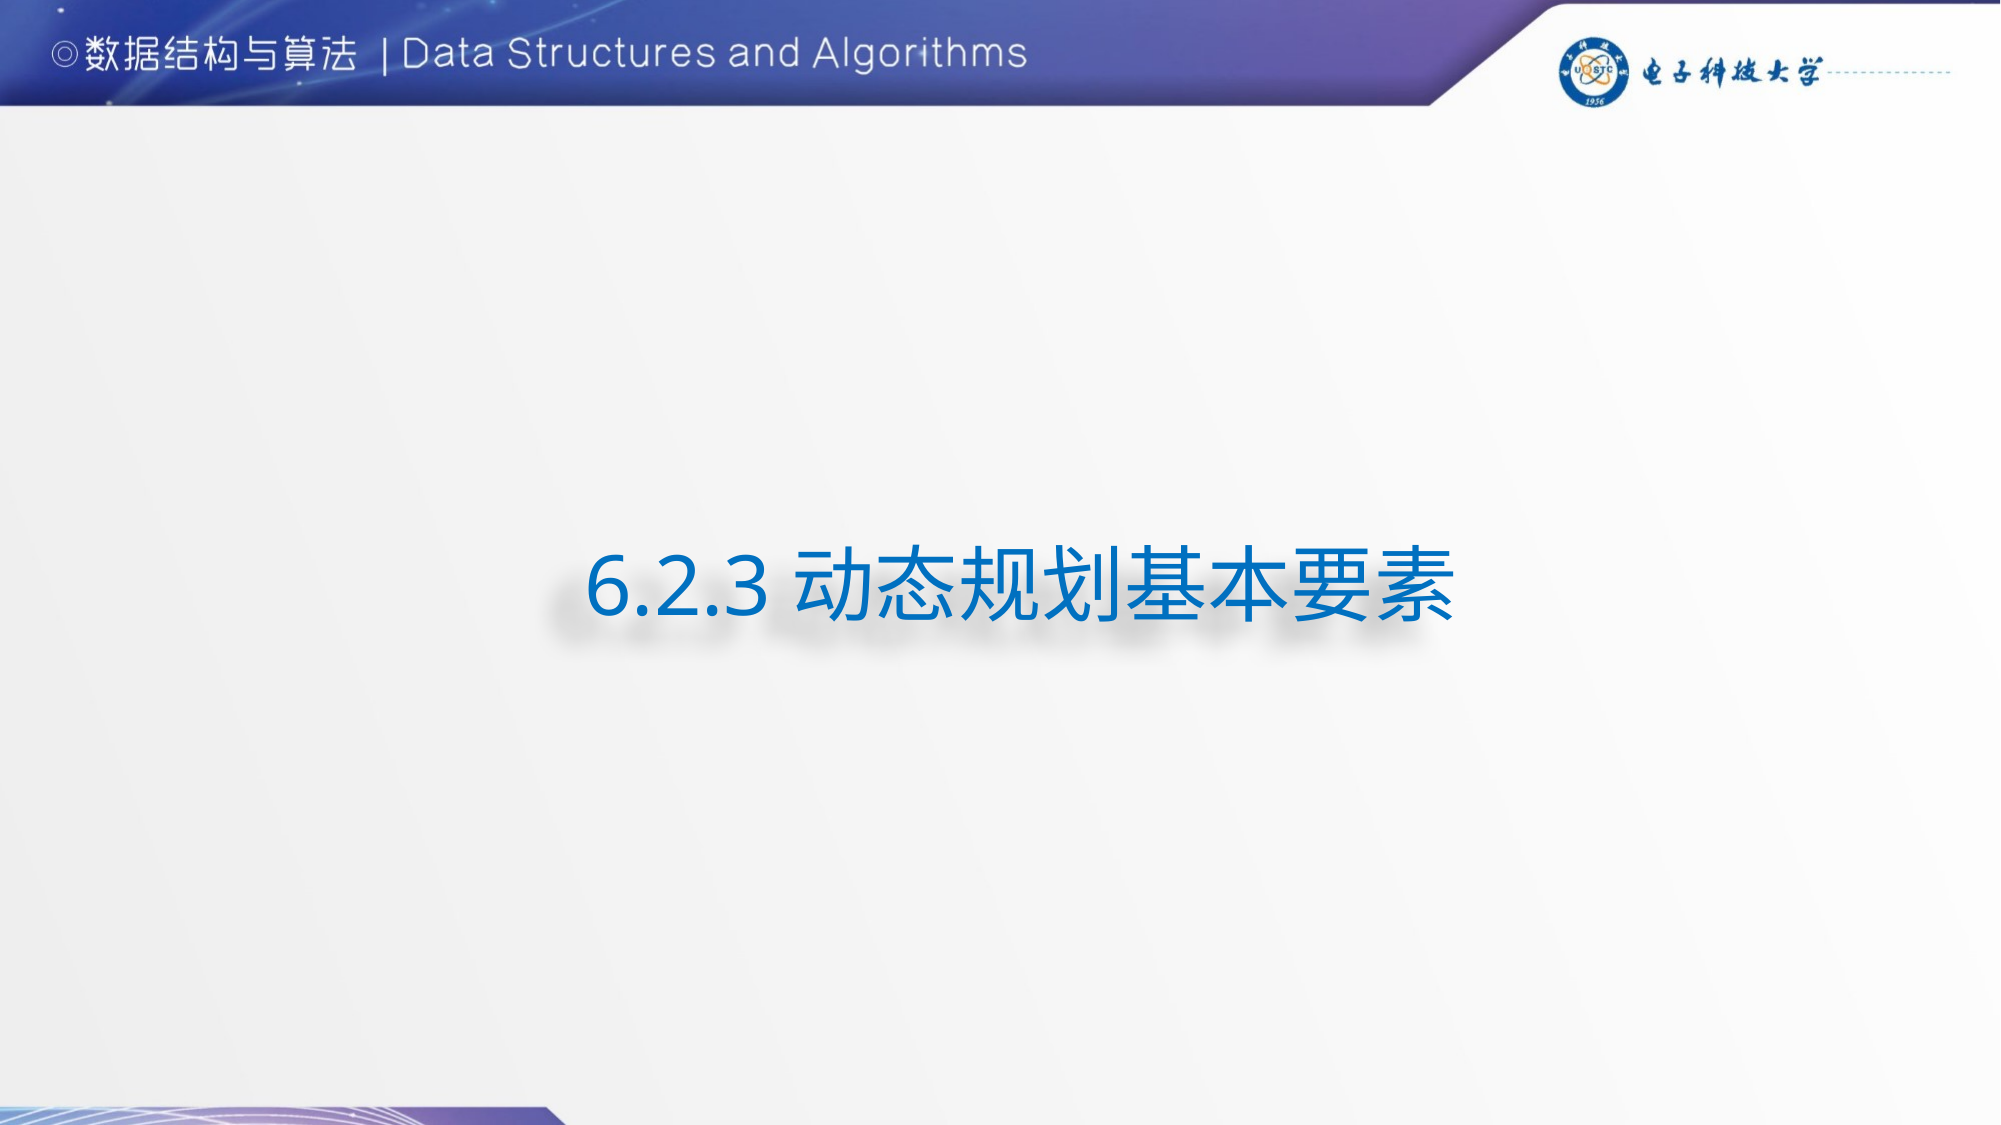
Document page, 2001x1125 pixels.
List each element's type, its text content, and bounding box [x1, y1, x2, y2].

text_box 6.2.3动态规划基本要素 [569, 525, 1473, 640]
picture [0, 0, 2001, 1125]
